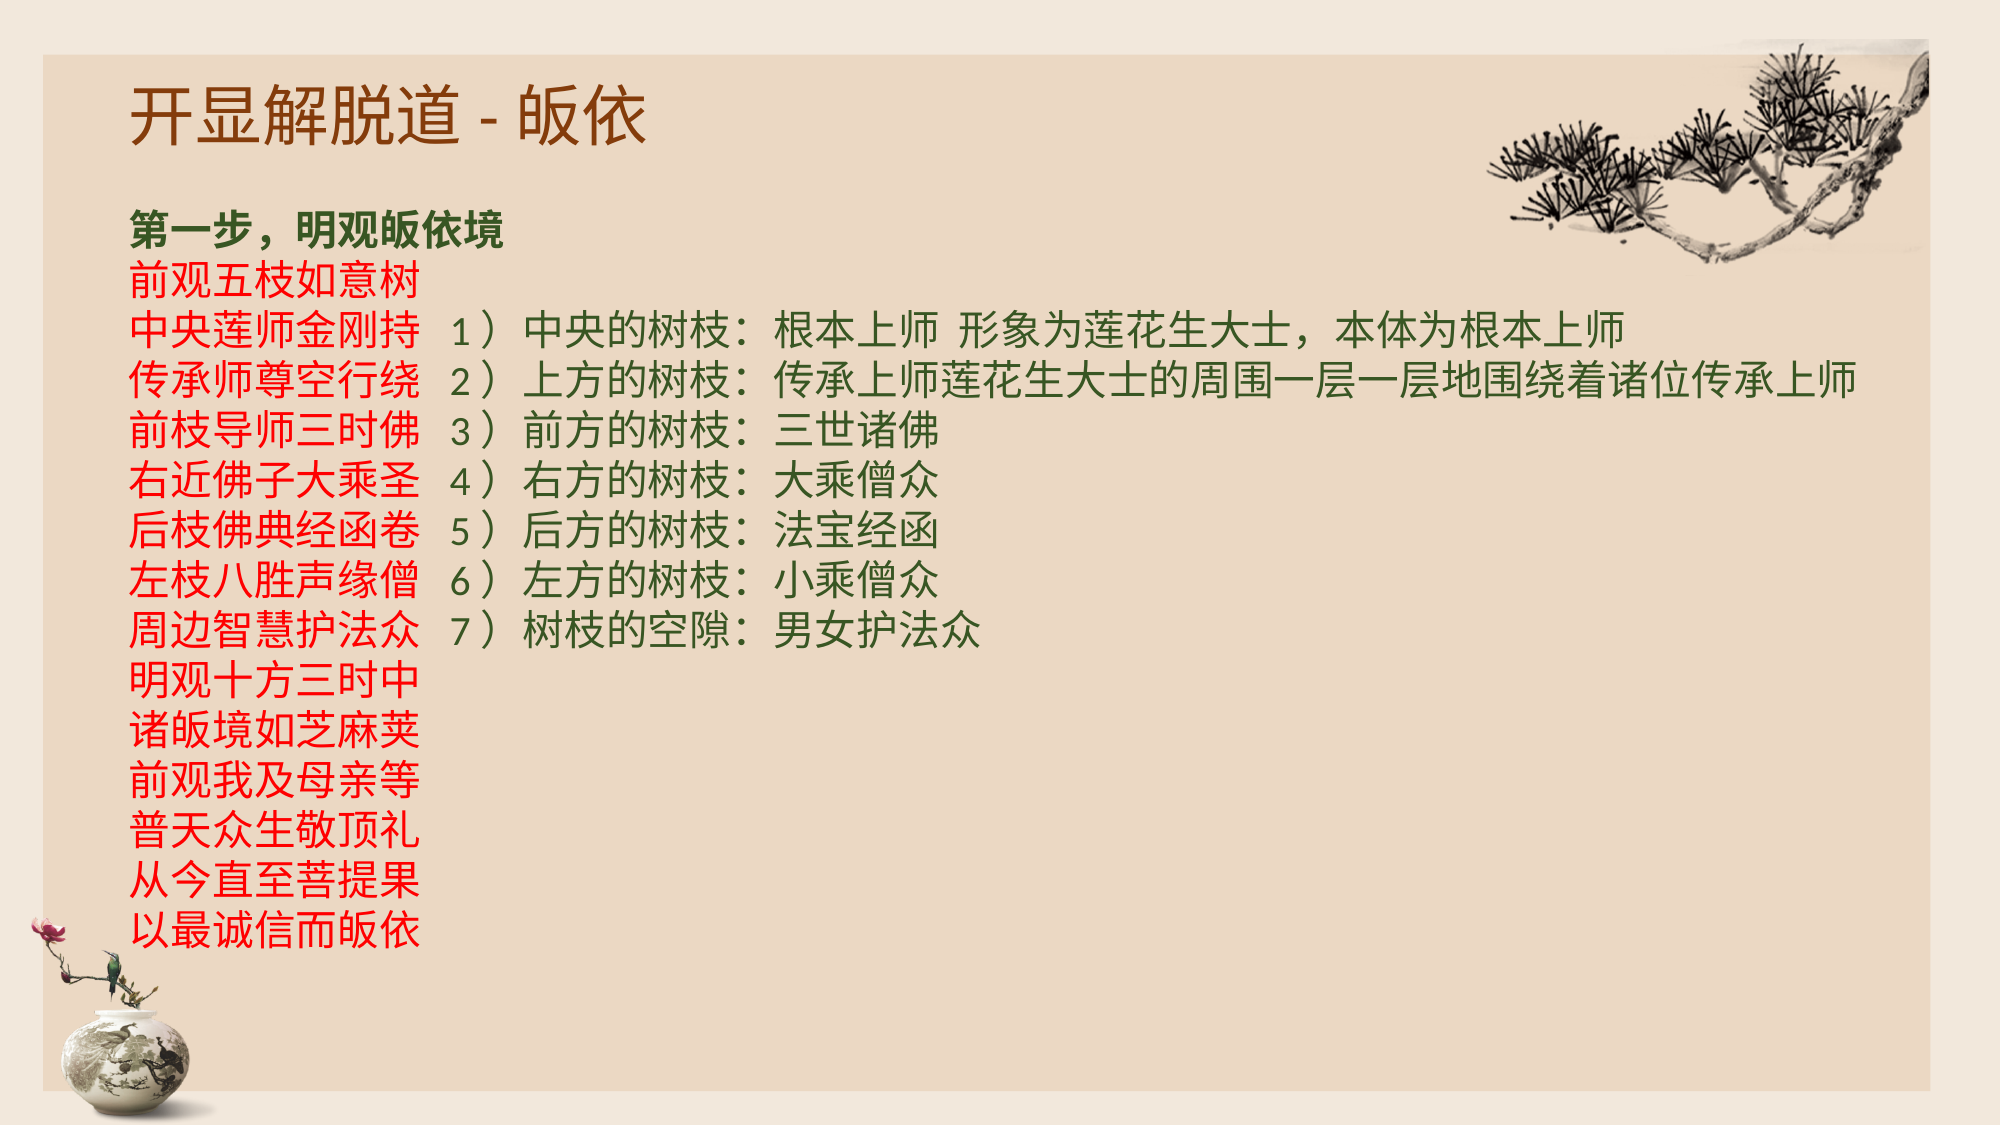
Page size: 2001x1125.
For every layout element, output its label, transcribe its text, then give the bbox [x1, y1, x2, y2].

picture [31, 916, 221, 1125]
text_box [42, 53, 1438, 916]
text_box 开显解脱道-皈依 第一步，明观皈依境 前观五枝如意树 中央莲师金刚持 1）中央的树枝：根本上师 形象为莲花生大士，本体为根本上师 传承师尊空行绕 2）上方的树枝：传承上师莲花生大士的周围一层一层地围绕着诸位传承上师 前枝导师三时佛 3）前方的树枝：三世诸佛 右近佛子大乘圣 4）右方的树枝：大乘僧众 后枝佛典经函卷 5）后方的树枝：法宝经函 左枝八胜声缘僧 6）左方的树枝：小乘僧众 周边智慧护法众 7）树枝的空隙：男女护法众 明观十方三时中 诸皈境如芝麻荚 前观我及母亲等 普天众生敬顶礼 从今直至菩提果 以最诚信而皈依 [114, 66, 1886, 962]
text_box [221, 285, 1931, 1092]
picture [1438, 39, 2000, 285]
